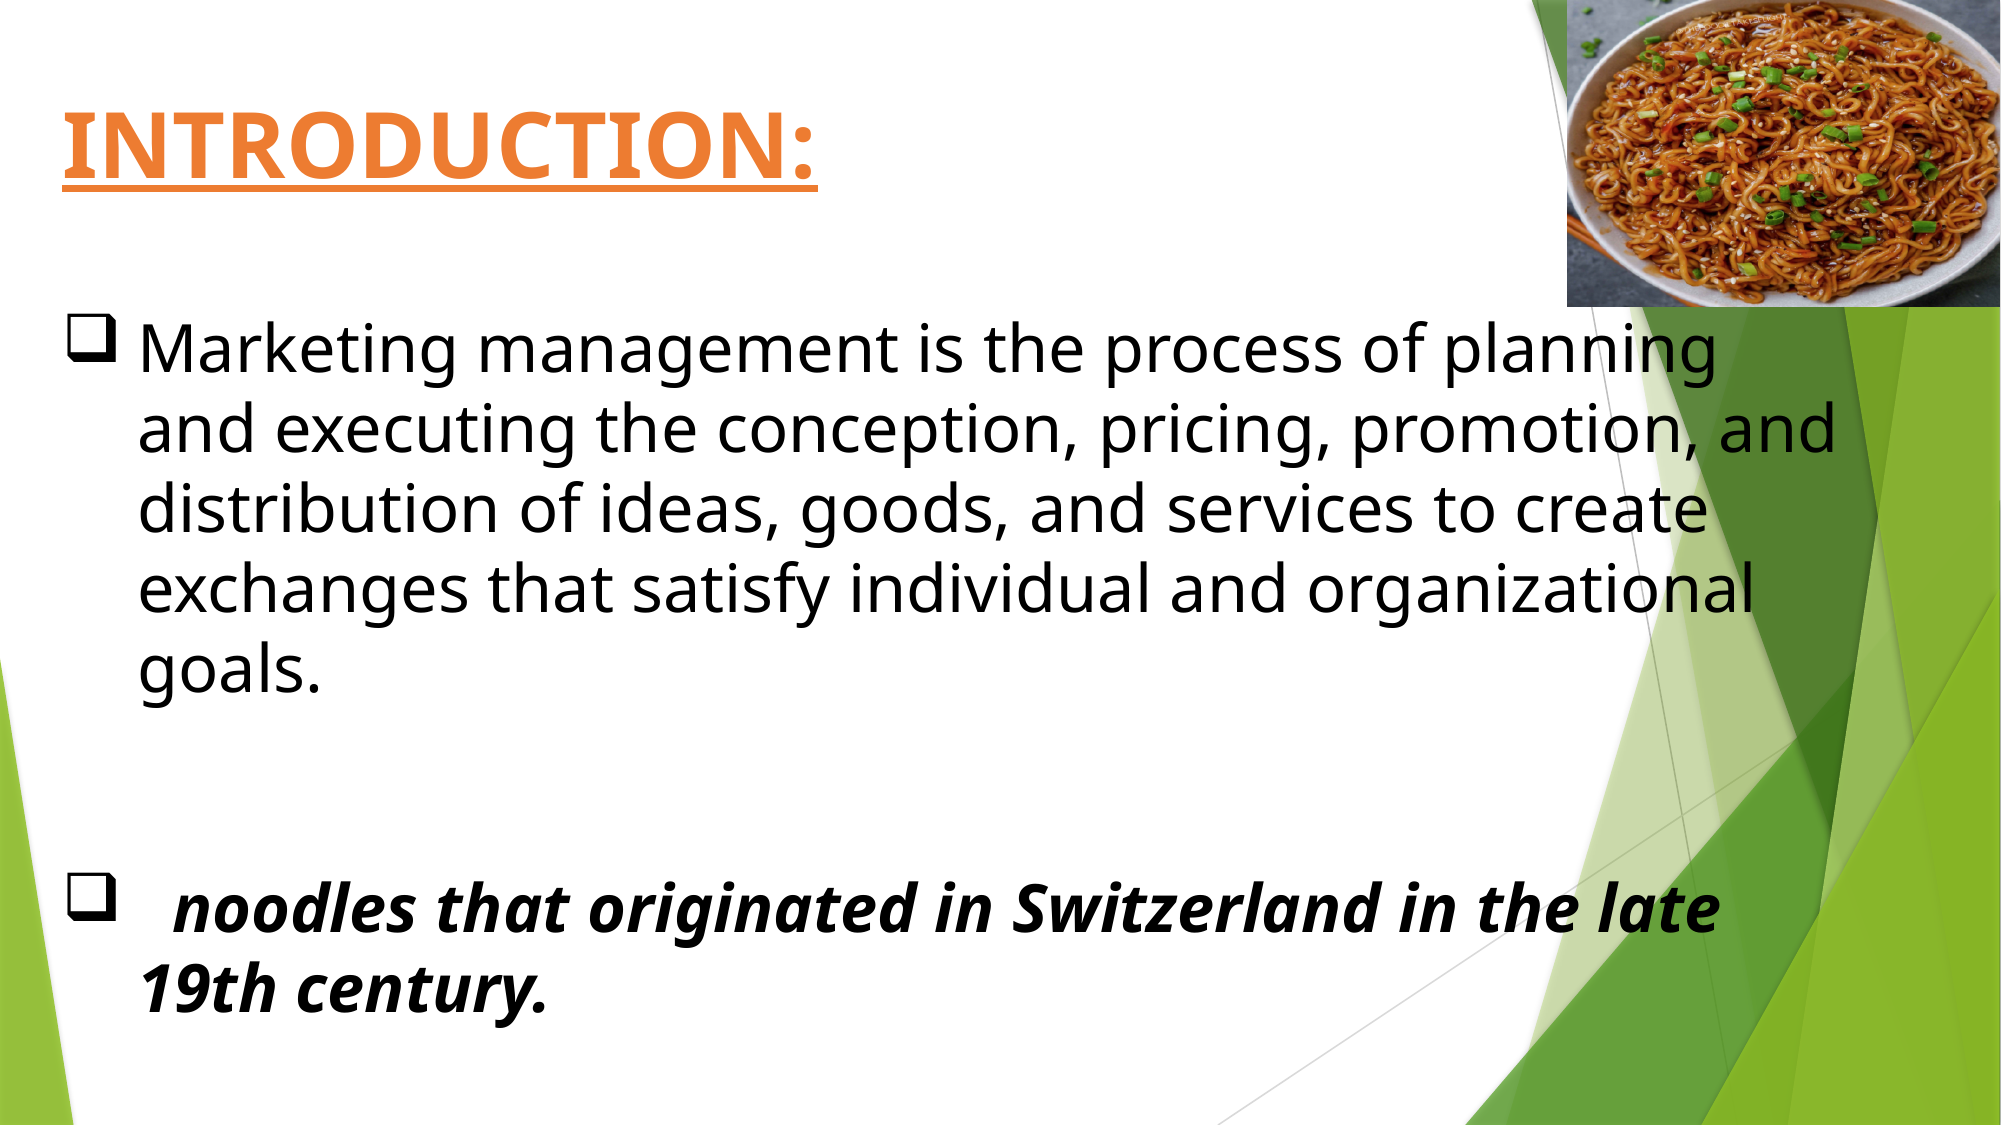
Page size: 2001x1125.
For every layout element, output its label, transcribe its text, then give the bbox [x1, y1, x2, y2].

text_box INTRODUCTION: Marketing management is the process of planning and executing the conception, pricing, promotion, and distribution of ideas, goods, and services to create exchanges that satisfy individual and organizational goals. noodles that originated in Switzerland in the late 19th century. [47, 78, 1871, 1125]
picture [1566, 0, 2000, 307]
